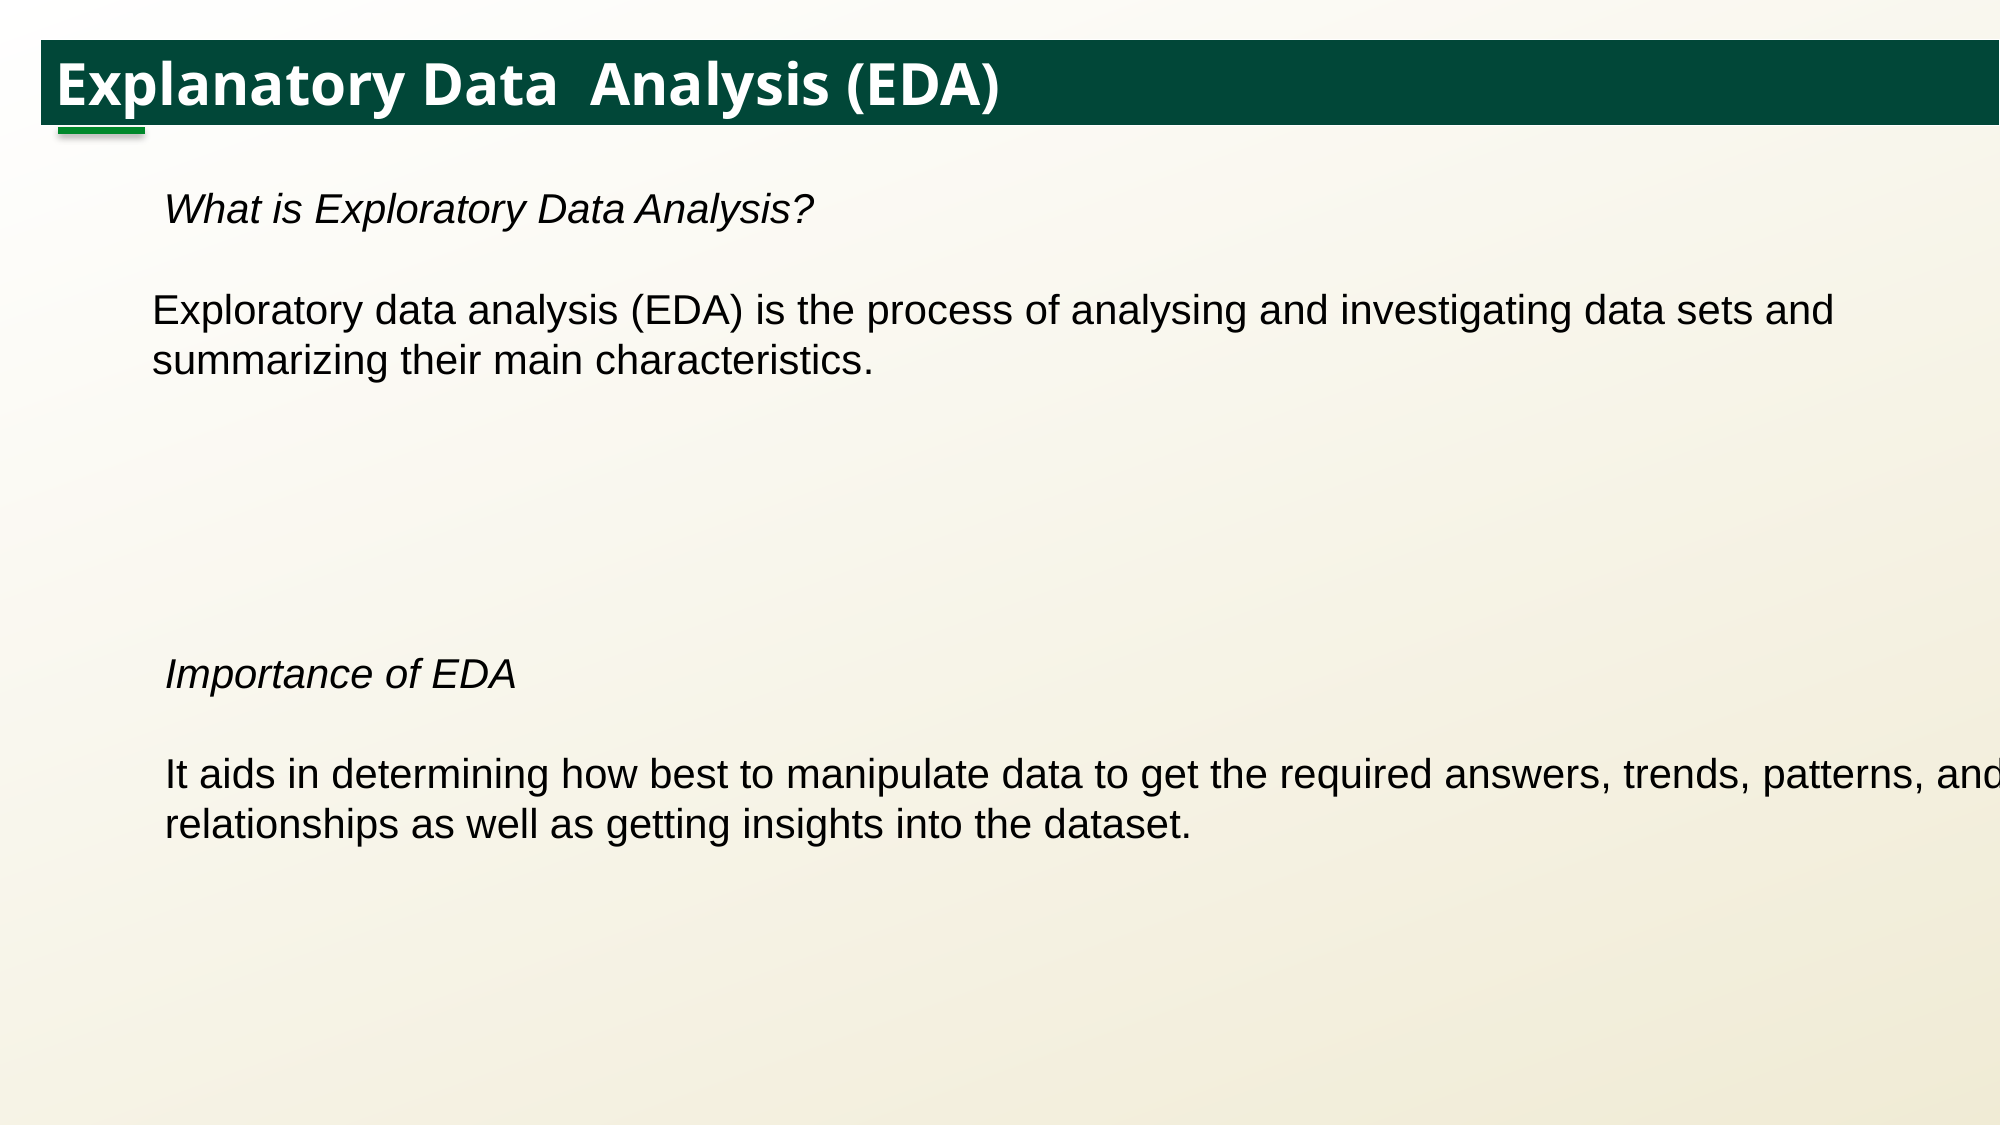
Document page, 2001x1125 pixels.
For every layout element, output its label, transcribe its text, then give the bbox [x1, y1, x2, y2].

text_box Importance of EDA It aids in determining how best to manipulate data to get the required answers, trends, patterns, and relationships as well as getting insights into the dataset. [149, 549, 2000, 900]
text_box Explanatory Data Analysis (EDA) [40, 39, 2000, 126]
text_box What is Exploratory Data Analysis? Exploratory data analysis (EDA) is the process of analysing and investigating data sets and summarizing their main characteristics. [137, 174, 2000, 440]
picture [549, 262, 1451, 863]
